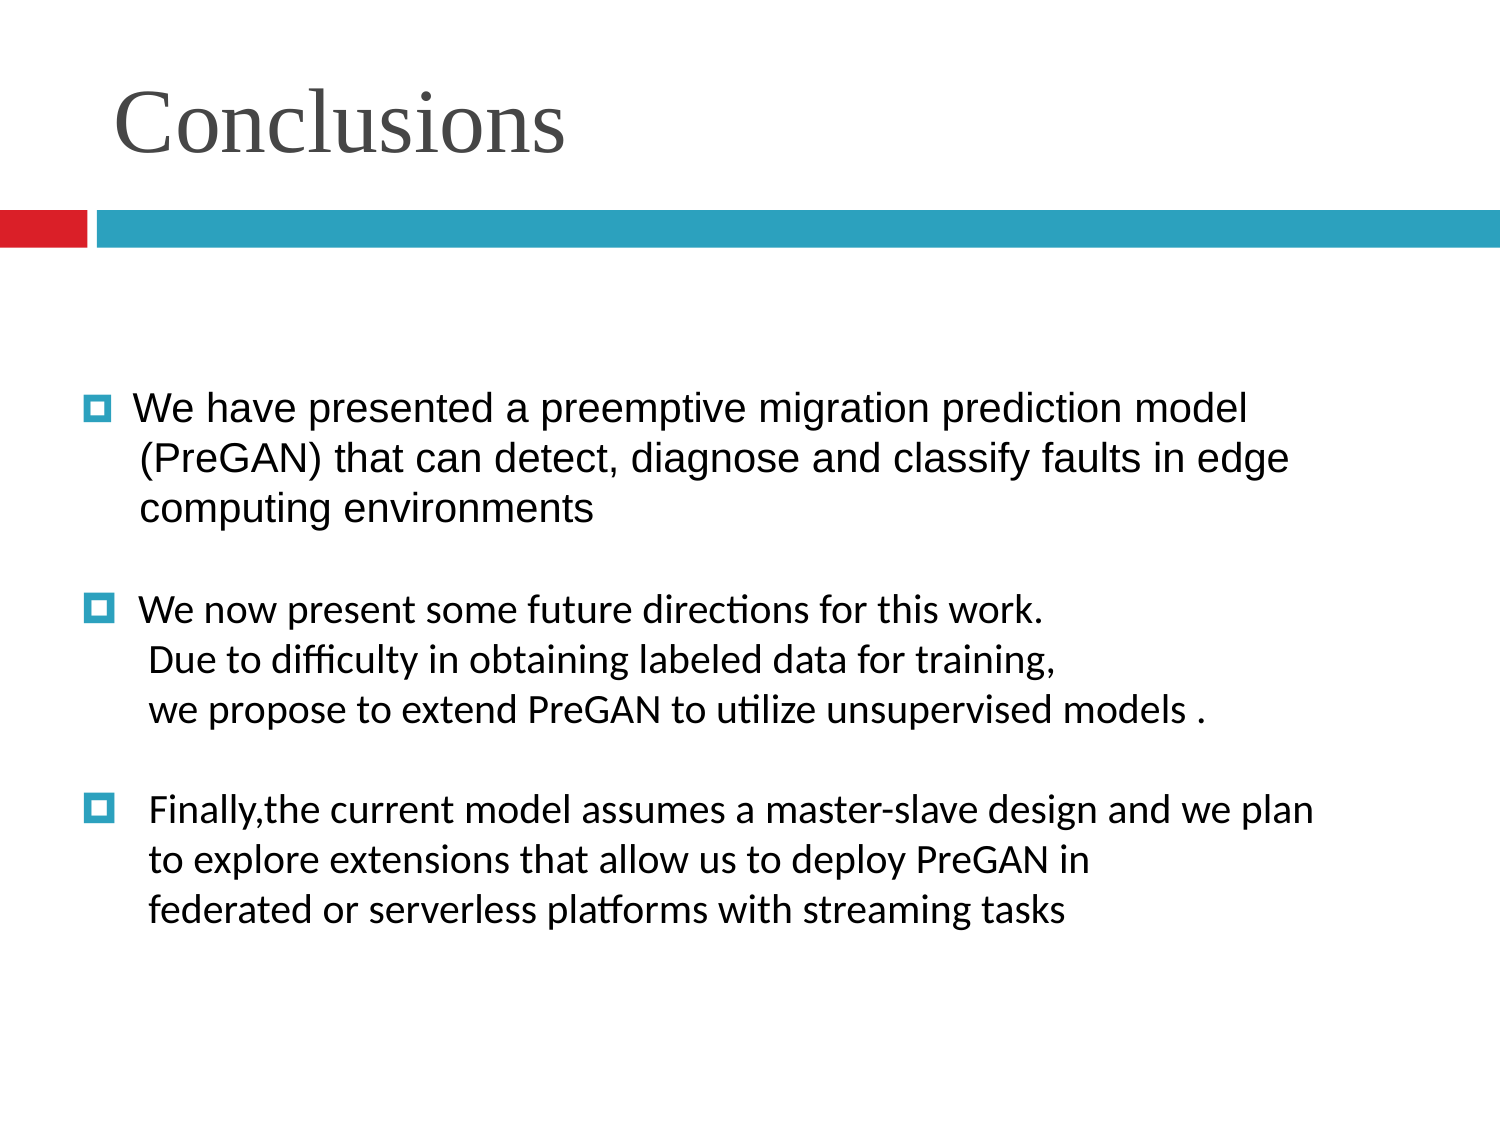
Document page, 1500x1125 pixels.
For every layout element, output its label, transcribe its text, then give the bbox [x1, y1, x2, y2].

text_box Conclusions [111, 58, 984, 171]
text_box 🞑 We have presented a preemptive migration prediction model (PreGAN) that can detect, diagnose and classify faults in edge computing environments 🞑 We now present some future directions for this work. Due to difficulty in obtaining labeled data for training, we propose to extend PreGAN to utilize unsupervised models . 🞑 Finally,the current model assumes a master-slave design and we plan to explore extensions that allow us to deploy PreGAN in federated or serverless platforms with streaming tasks [66, 373, 1500, 989]
